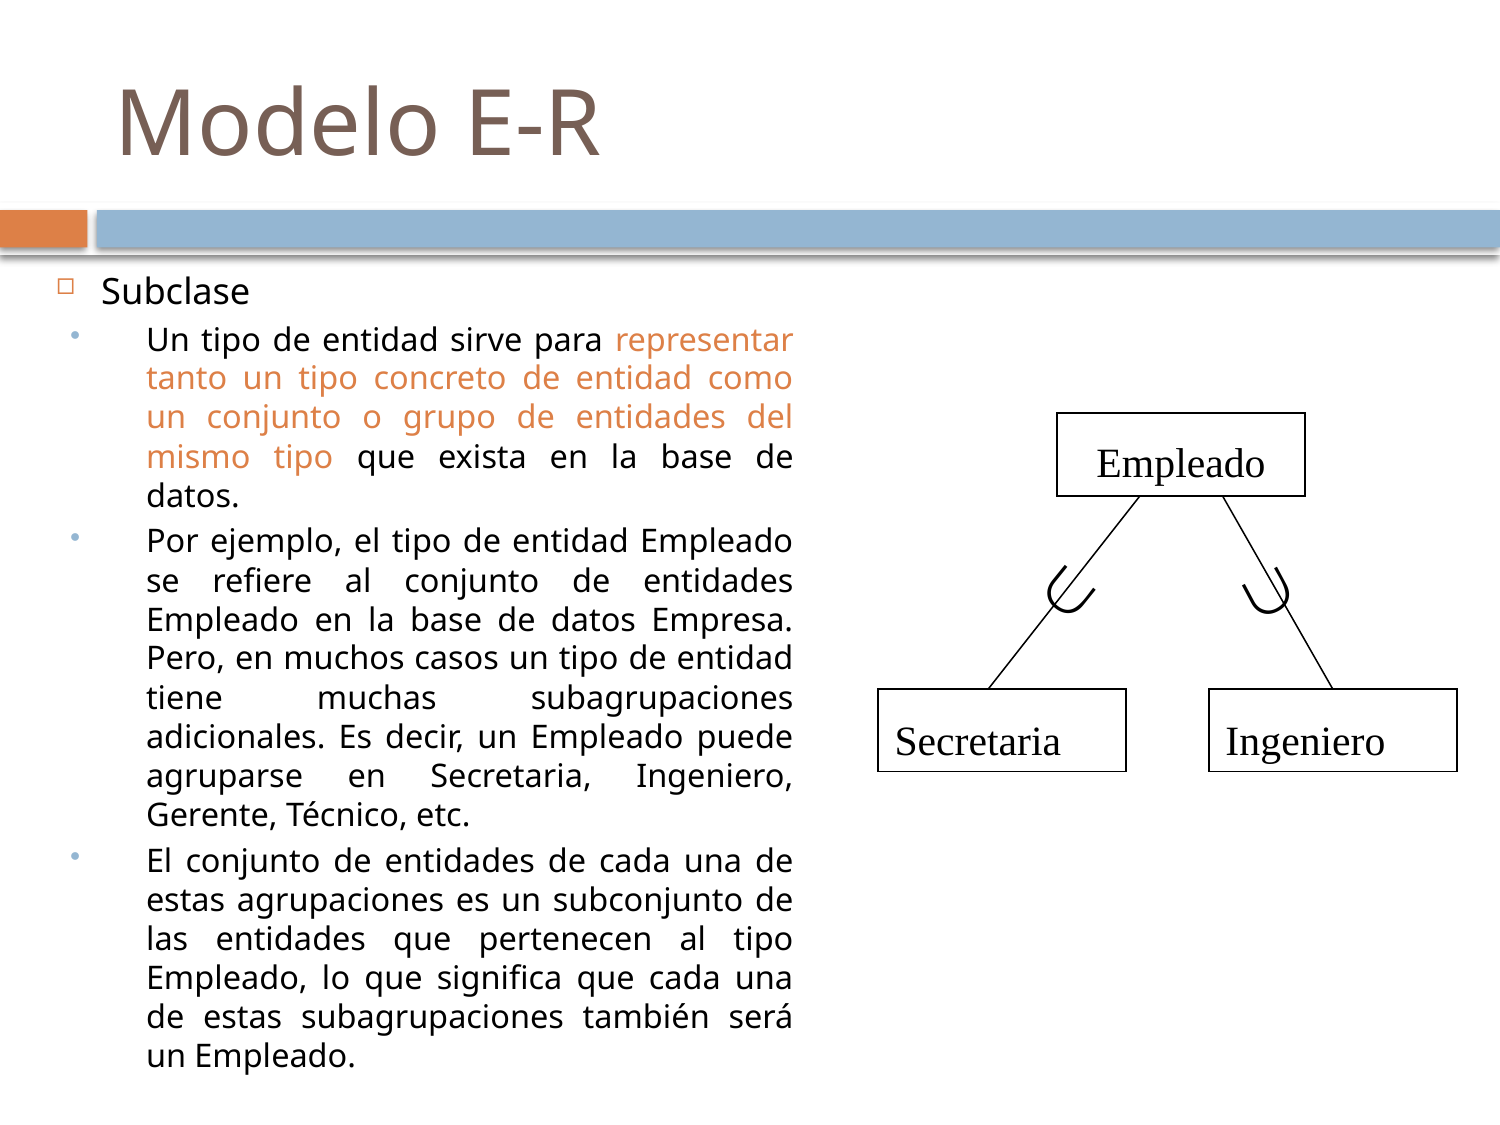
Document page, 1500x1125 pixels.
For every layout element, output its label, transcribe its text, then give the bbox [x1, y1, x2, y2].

text_box  [1007, 520, 1138, 653]
title Modelo E-R [99, 37, 1438, 200]
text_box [1208, 688, 1471, 773]
list Subclase Un tipo de entidad sirve para representar tanto un tipo concreto de entidad como un conjunto o grupo de entidades del mismo tipo que exista en la base de datos. Por ejemplo, el tipo de entidad Empleado se refiere al conjunto de entidades Empleado en la base de datos Empresa. Pero, en muchos casos un tipo de entidad tiene muchas subagrupaciones adicionales. Es decir, un Empleado puede agruparse en Secretaria, Ingeniero, Gerente, Técnico, etc. El conjunto de entidades de cada una de estas agrupaciones es un subconjunto de las entidades que pertenecen al tipo Empleado, lo que significa que cada una de estas subagrupaciones también será un Empleado. [41, 260, 809, 1083]
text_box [1056, 412, 1306, 497]
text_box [877, 688, 1141, 773]
text_box  [1203, 522, 1328, 652]
